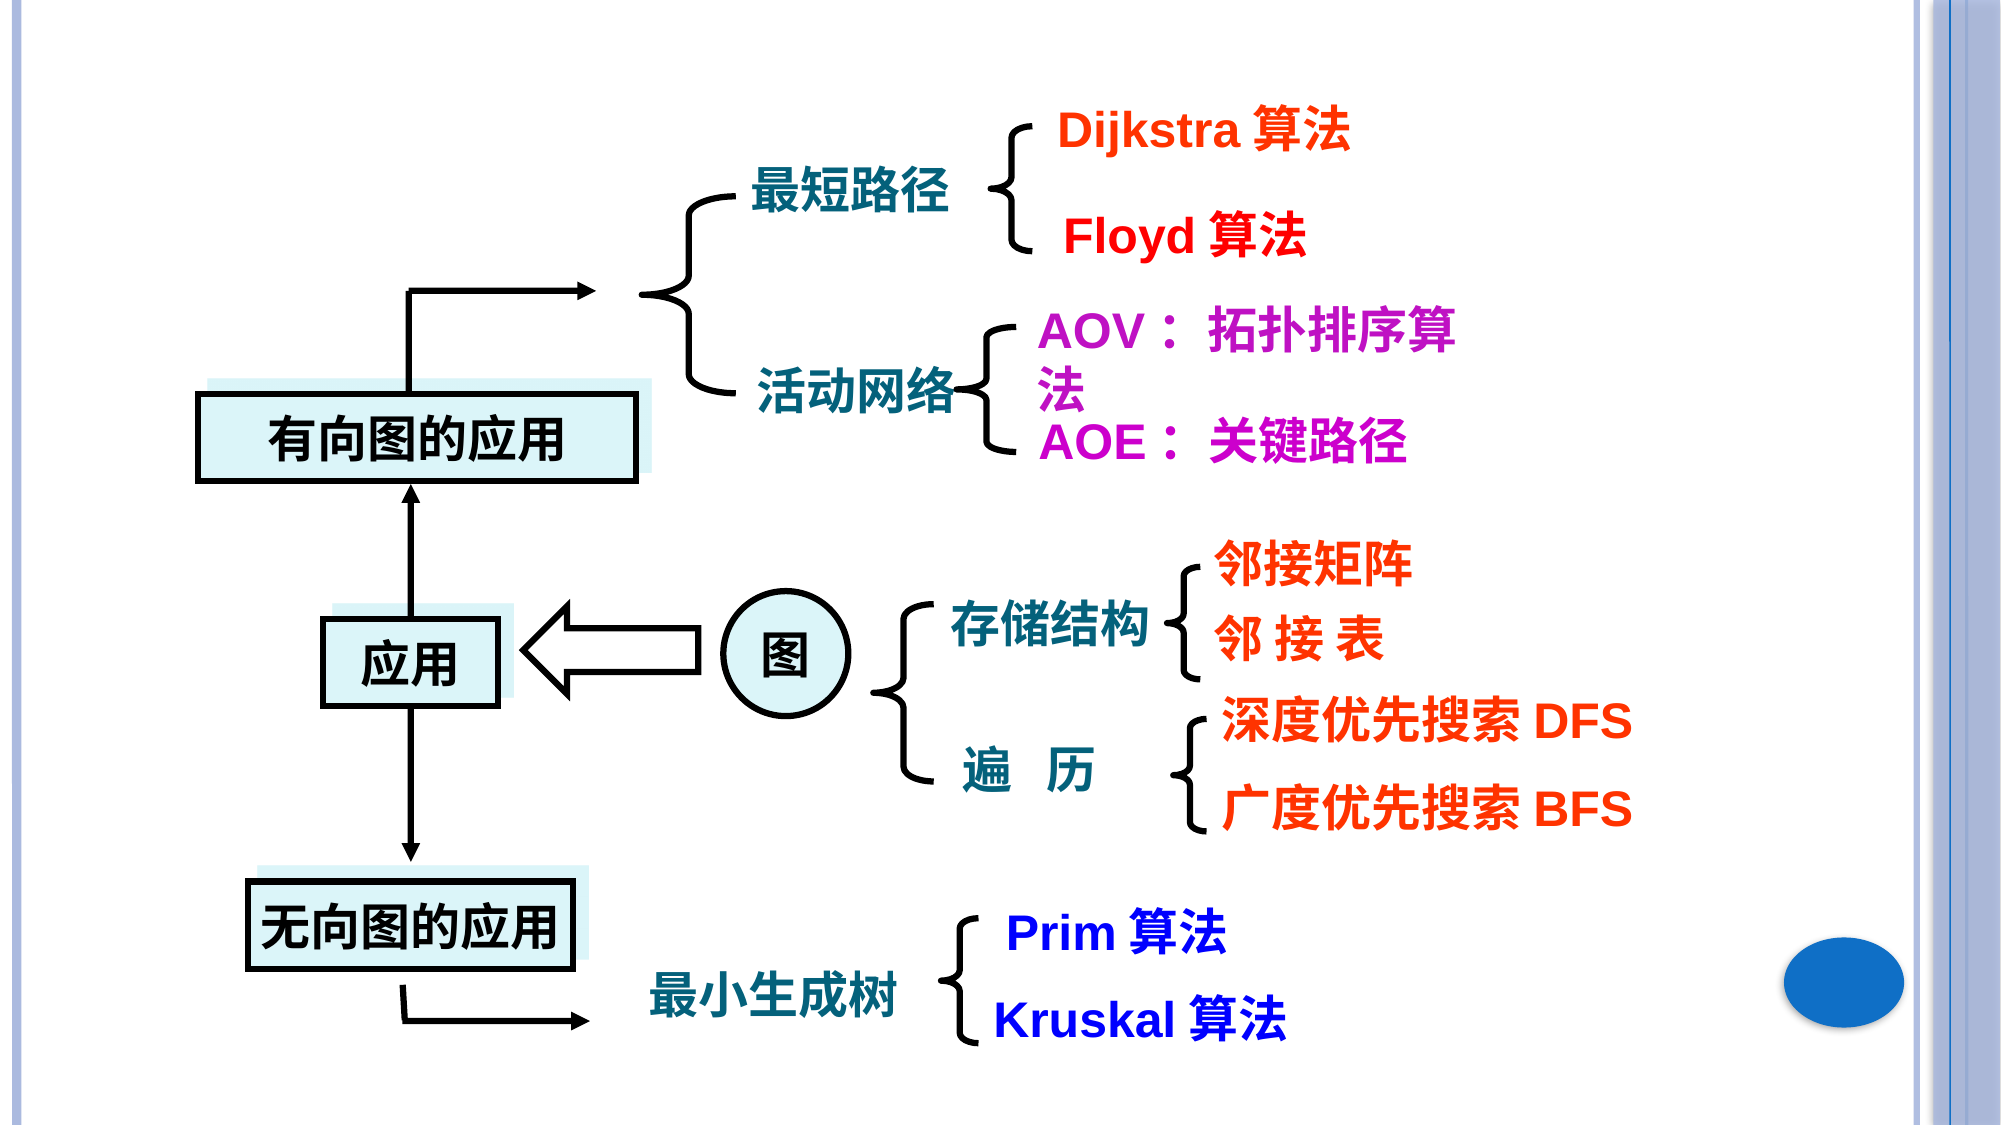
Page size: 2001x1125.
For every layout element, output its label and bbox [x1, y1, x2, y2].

text_box [948, 681, 1674, 844]
text_box [404, 709, 418, 862]
text_box [935, 525, 1461, 680]
text_box [402, 984, 590, 1028]
text_box [873, 604, 934, 782]
text_box [641, 89, 1391, 394]
text_box [742, 290, 1521, 479]
text_box [248, 881, 574, 969]
text_box [197, 284, 699, 707]
text_box [723, 591, 849, 717]
text_box [633, 892, 1304, 1057]
